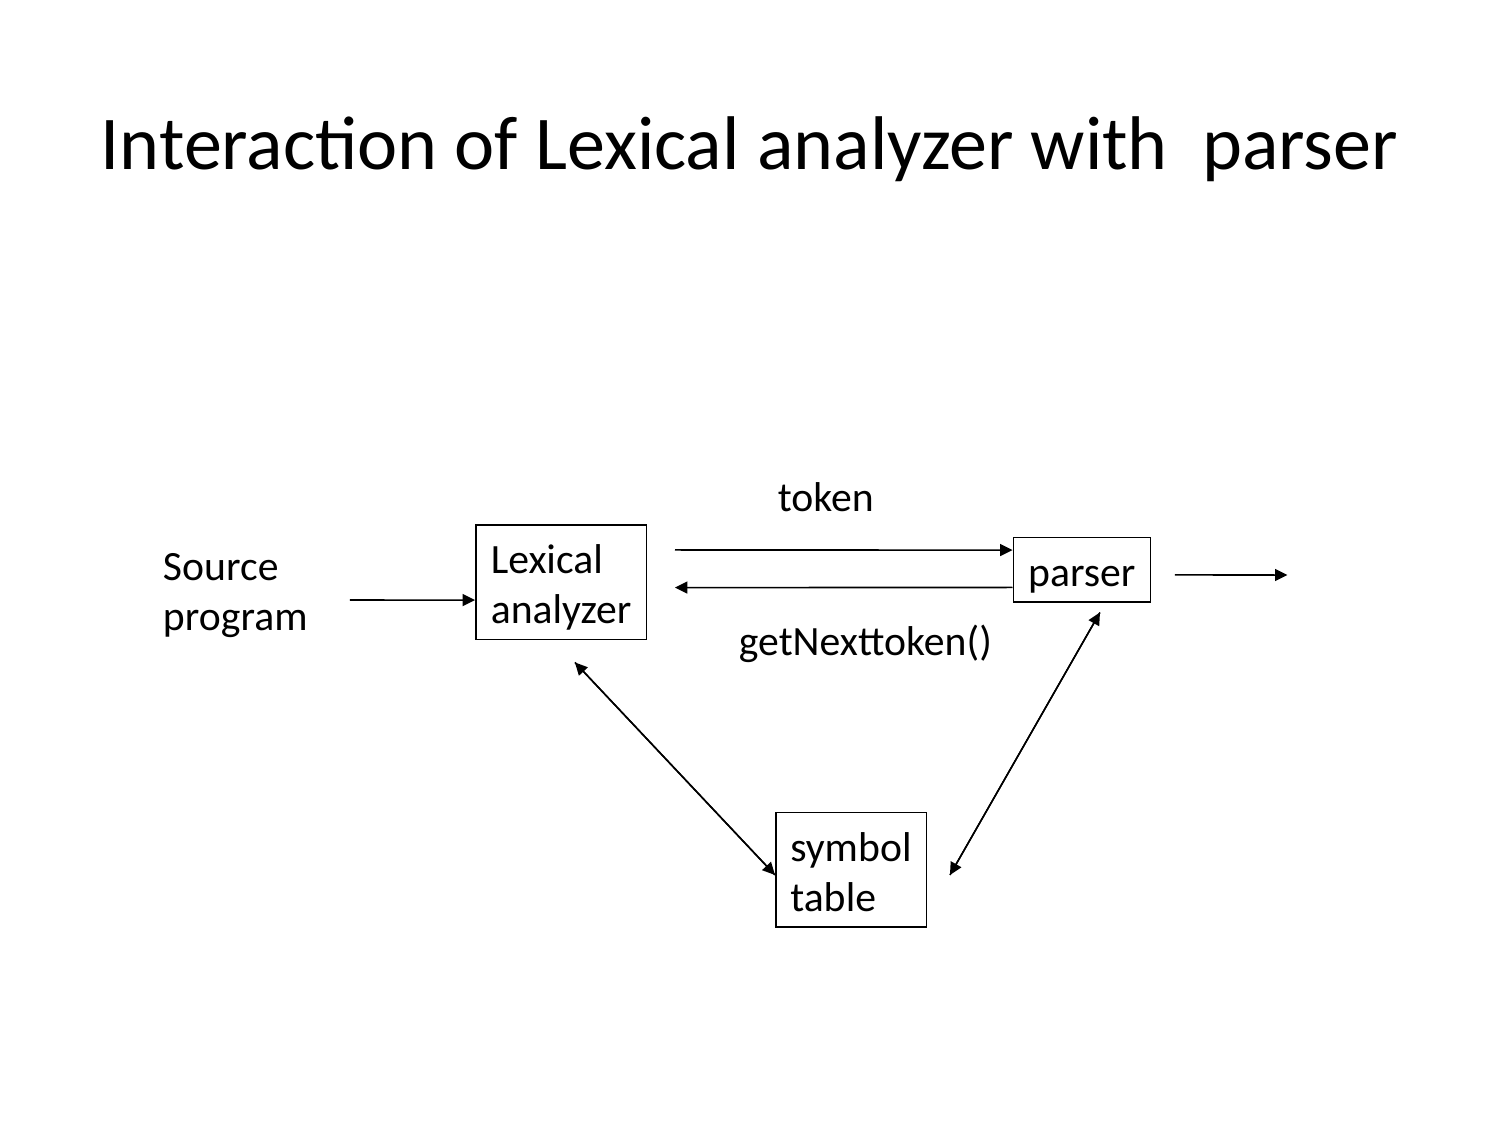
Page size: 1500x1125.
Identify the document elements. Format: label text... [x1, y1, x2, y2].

text_box Source program [148, 531, 323, 647]
text_box [349, 593, 475, 607]
text_box symbol table [775, 812, 927, 928]
text_box getNexttoken() [724, 606, 1008, 672]
text_box [734, 581, 766, 606]
title Interaction of Lexical analyzer with parser [75, 45, 1425, 233]
text_box Lexical analyzer [475, 524, 647, 640]
text_box token [763, 462, 889, 528]
text_box [674, 543, 1013, 557]
text_box [1174, 568, 1288, 582]
text_box [675, 581, 734, 594]
text_box [574, 662, 776, 876]
text_box [949, 612, 1101, 875]
text_box [767, 861, 775, 873]
text_box parser [1013, 537, 1151, 603]
text_box [761, 866, 773, 875]
text_box [1095, 615, 1100, 627]
text_box [1088, 613, 1098, 623]
